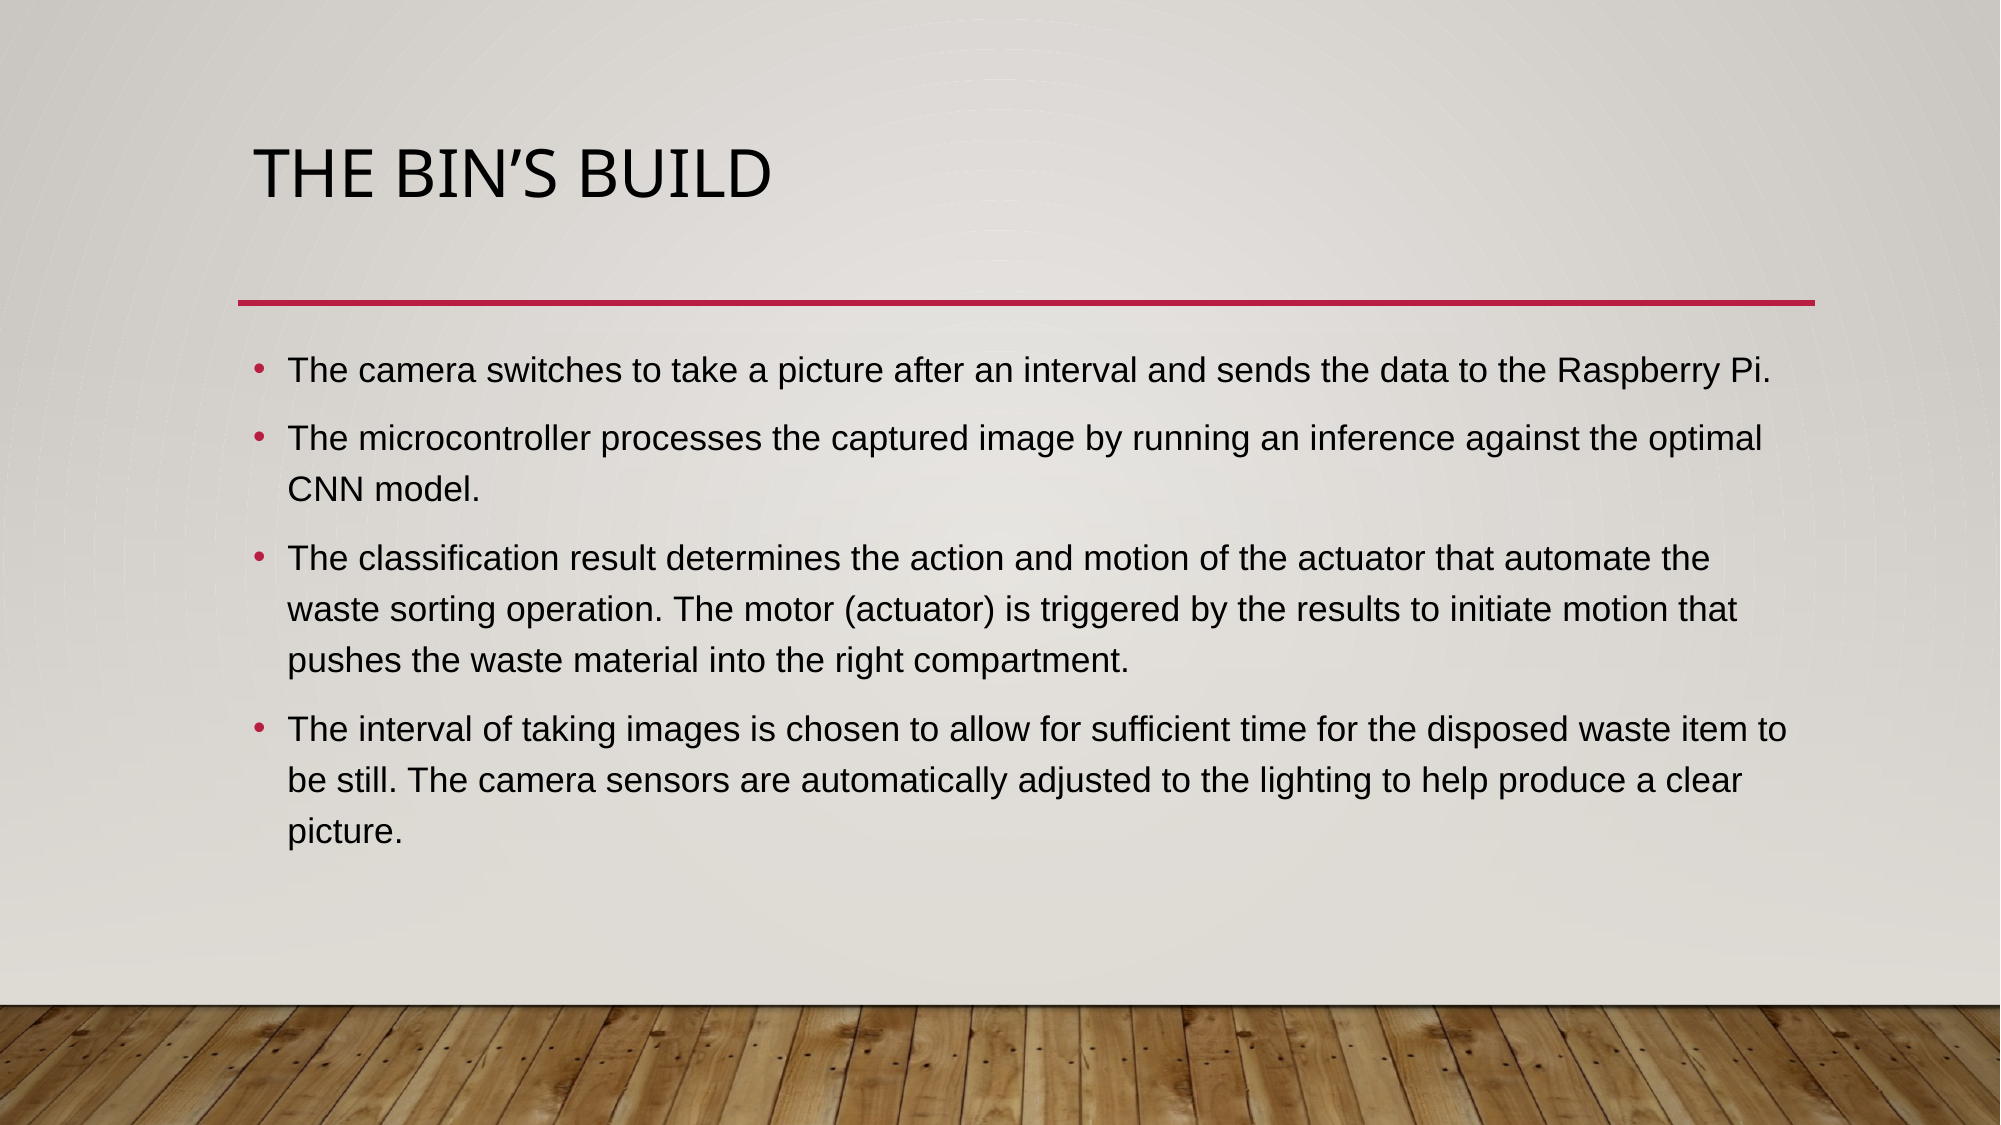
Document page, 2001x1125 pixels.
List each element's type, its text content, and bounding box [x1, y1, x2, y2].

list The camera switches to take a picture after an interval and sends the data to the Raspberry Pi. The microcontroller processes the captured image by running an inference against the optimal CNN model. The classification result determines the action and motion of the actuator that automate the waste sorting operation. The motor (actuator) is triggered by the results to initiate motion that pushes the waste material into the right compartment. The interval of taking images is chosen to allow for sufficient time for the disposed waste item to be still. The camera sensors are automatically adjusted to the lighting to help produce a clear picture. [238, 330, 1814, 897]
picture [0, 1005, 2000, 1125]
title The Bin’s build [238, 131, 1814, 305]
